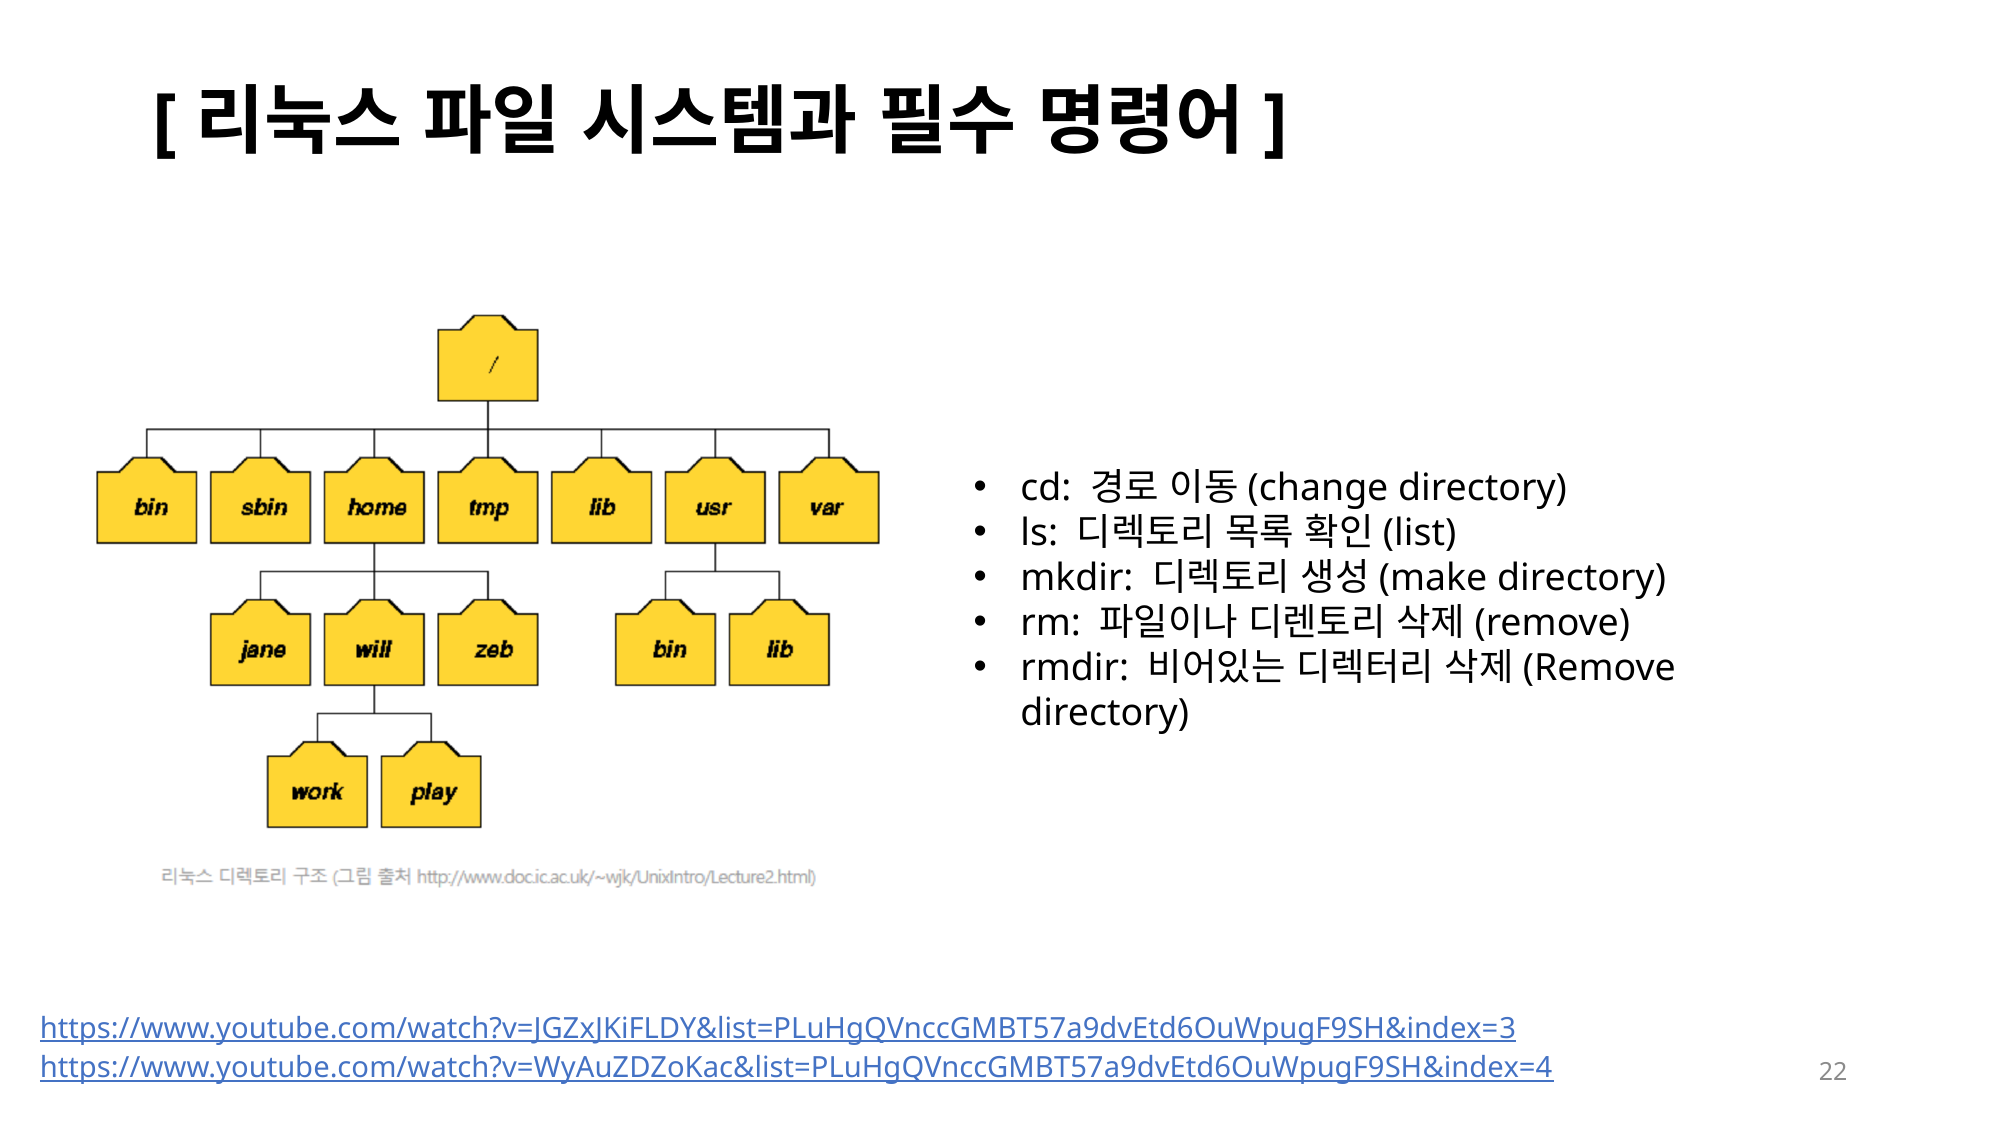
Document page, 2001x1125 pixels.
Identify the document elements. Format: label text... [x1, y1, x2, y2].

text_box cd: 경로 이동(change directory) ls: 디렉토리 목록 확인(list) mkdir: 디렉토리 생성(make directory) rm: 파일이나 디렌토리 삭제(remove) rmdir: 비어있는 디렉터리 삭제(Remove directory) [958, 455, 1867, 785]
text_box [리눅스 파일 시스템과 필수 명령어] [137, 14, 1863, 232]
text_box https://www.youtube.com/watch?v=JGZxJKiFLDY&list=PLuHgQVnccGMBT57a9dvEtd6OuWpugF9SH&index=3 https://www.youtube.com/watch?v=WyAuZDZoKac&list=PLuHgQVnccGMBT57a9dvEtd6OuWpugF9SH&index=4 [25, 966, 1664, 1091]
picture [62, 288, 926, 910]
slide_number 22 [1412, 1042, 1863, 1103]
